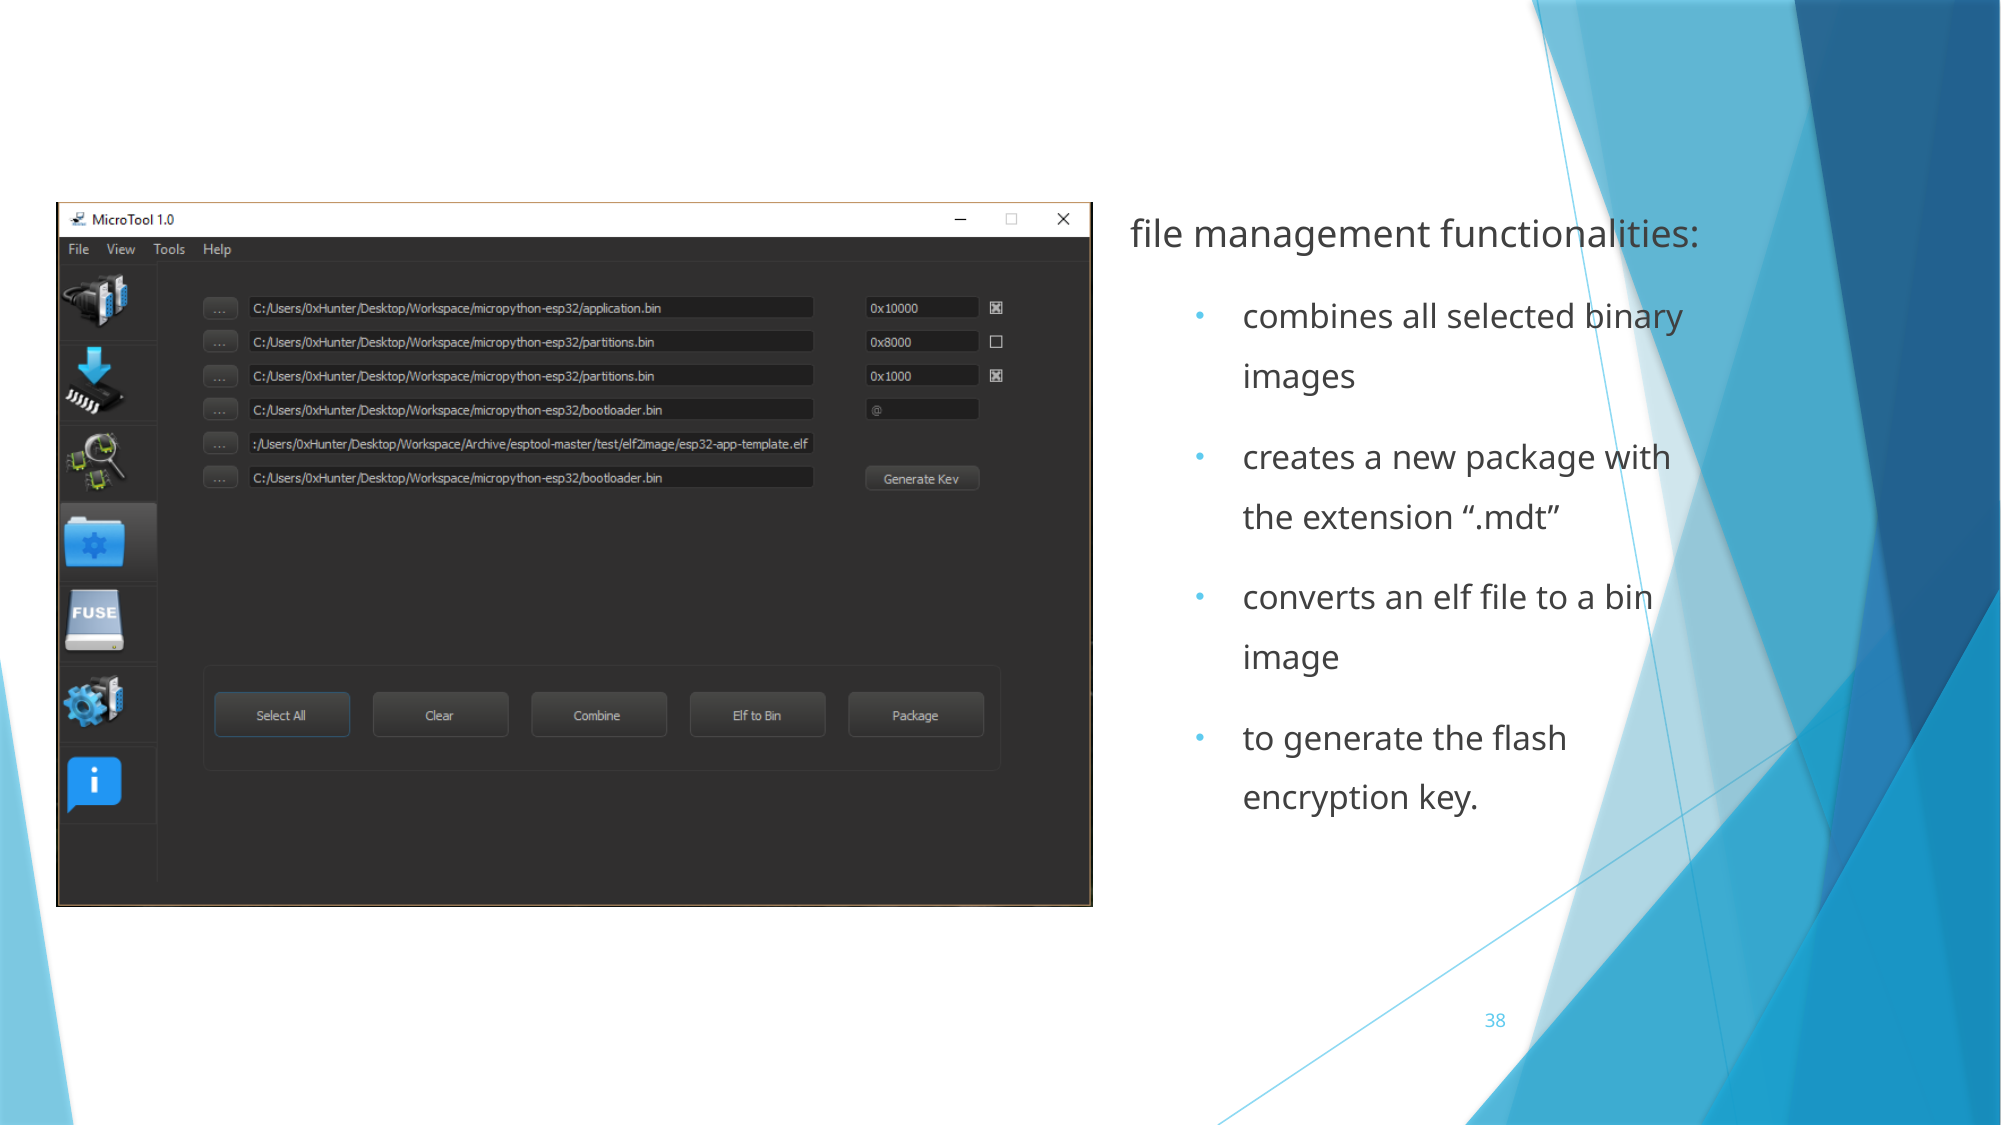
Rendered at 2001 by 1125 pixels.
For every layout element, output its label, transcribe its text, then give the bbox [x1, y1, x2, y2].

list file management functionalities: combines all selected binary images creates a new package with the extension “.mdt” converts an elf file to a bin image to generate the flash encryption key. [1114, 202, 1727, 1021]
picture [55, 201, 1093, 908]
slide_number 38 [1409, 991, 1522, 1051]
